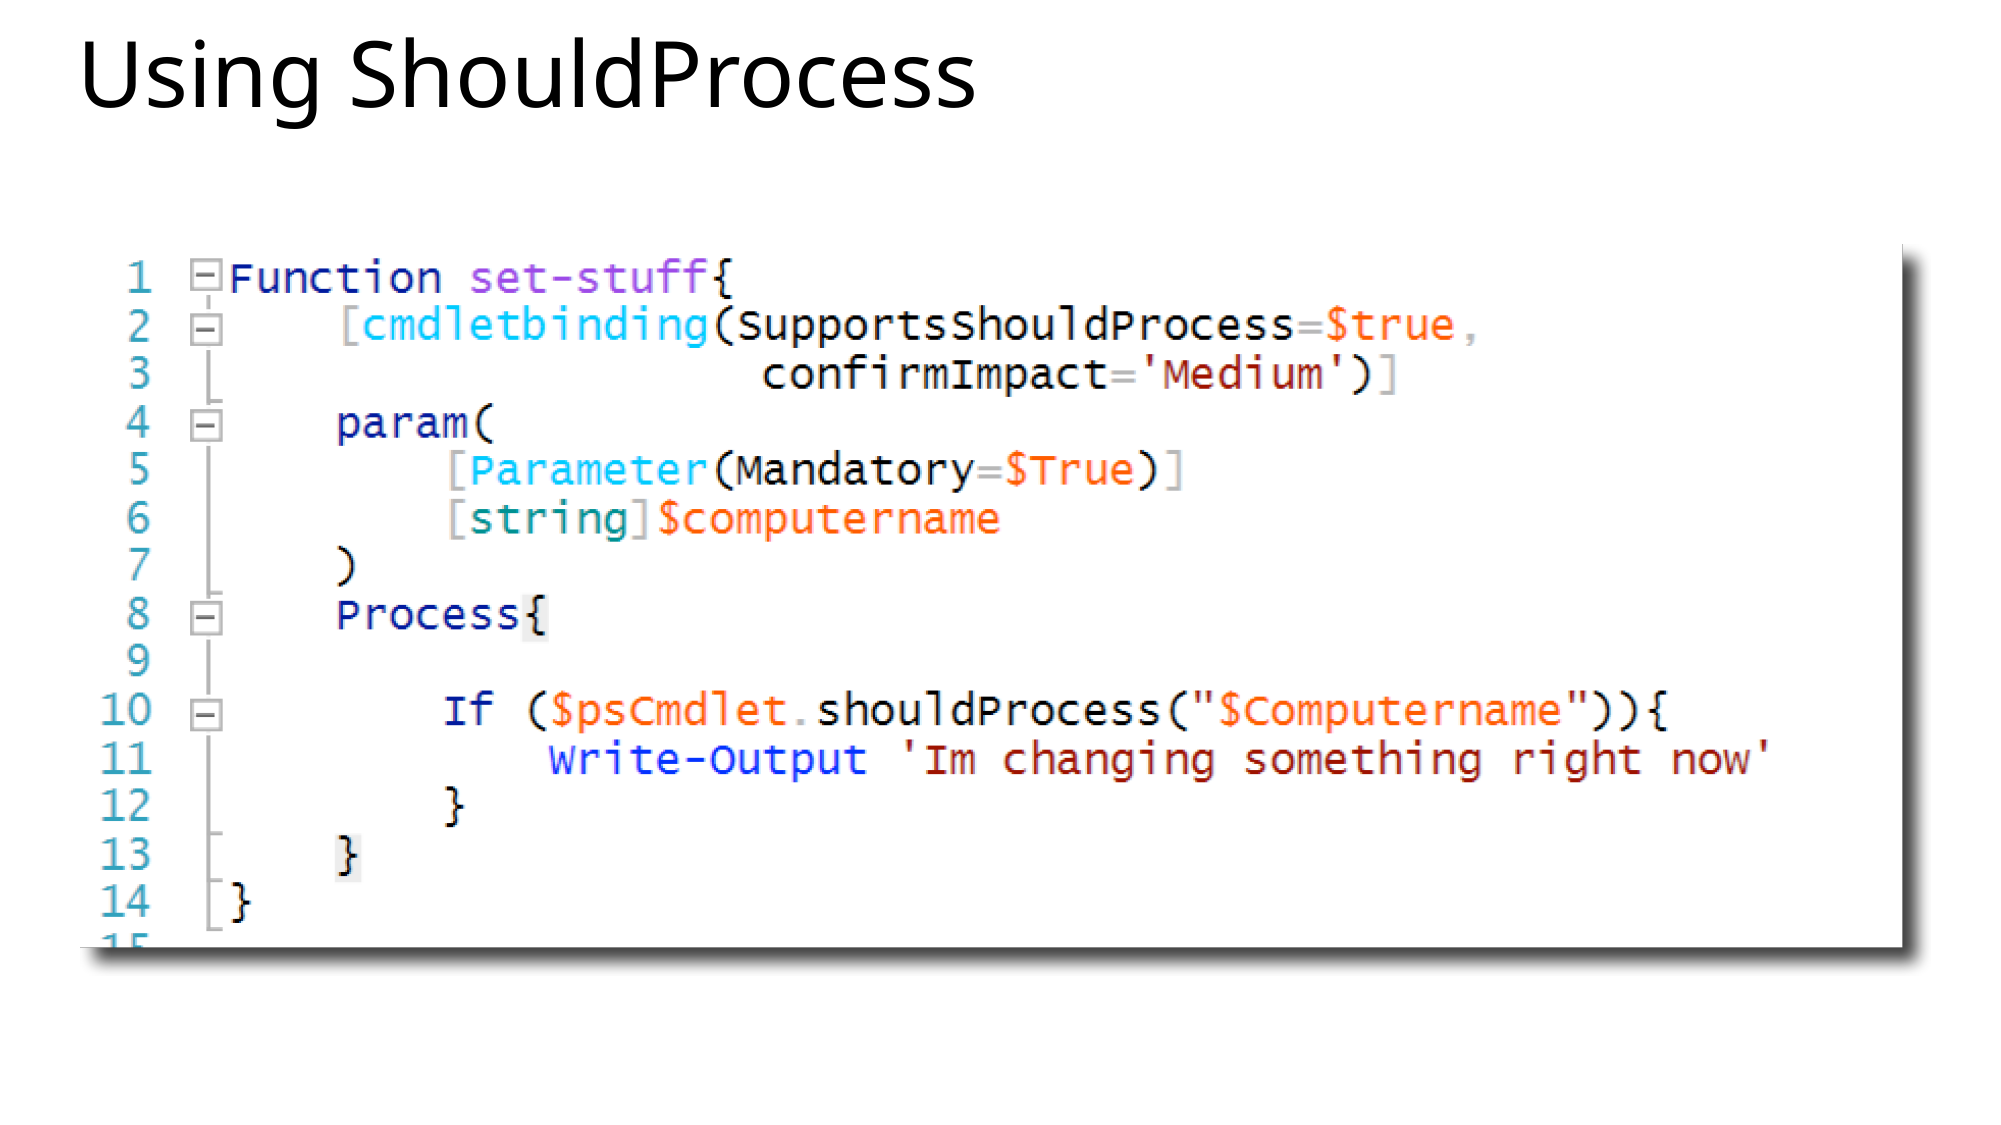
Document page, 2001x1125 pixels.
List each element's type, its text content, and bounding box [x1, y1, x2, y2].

picture [80, 244, 1931, 977]
title Using ShouldProcess [62, 29, 1953, 205]
